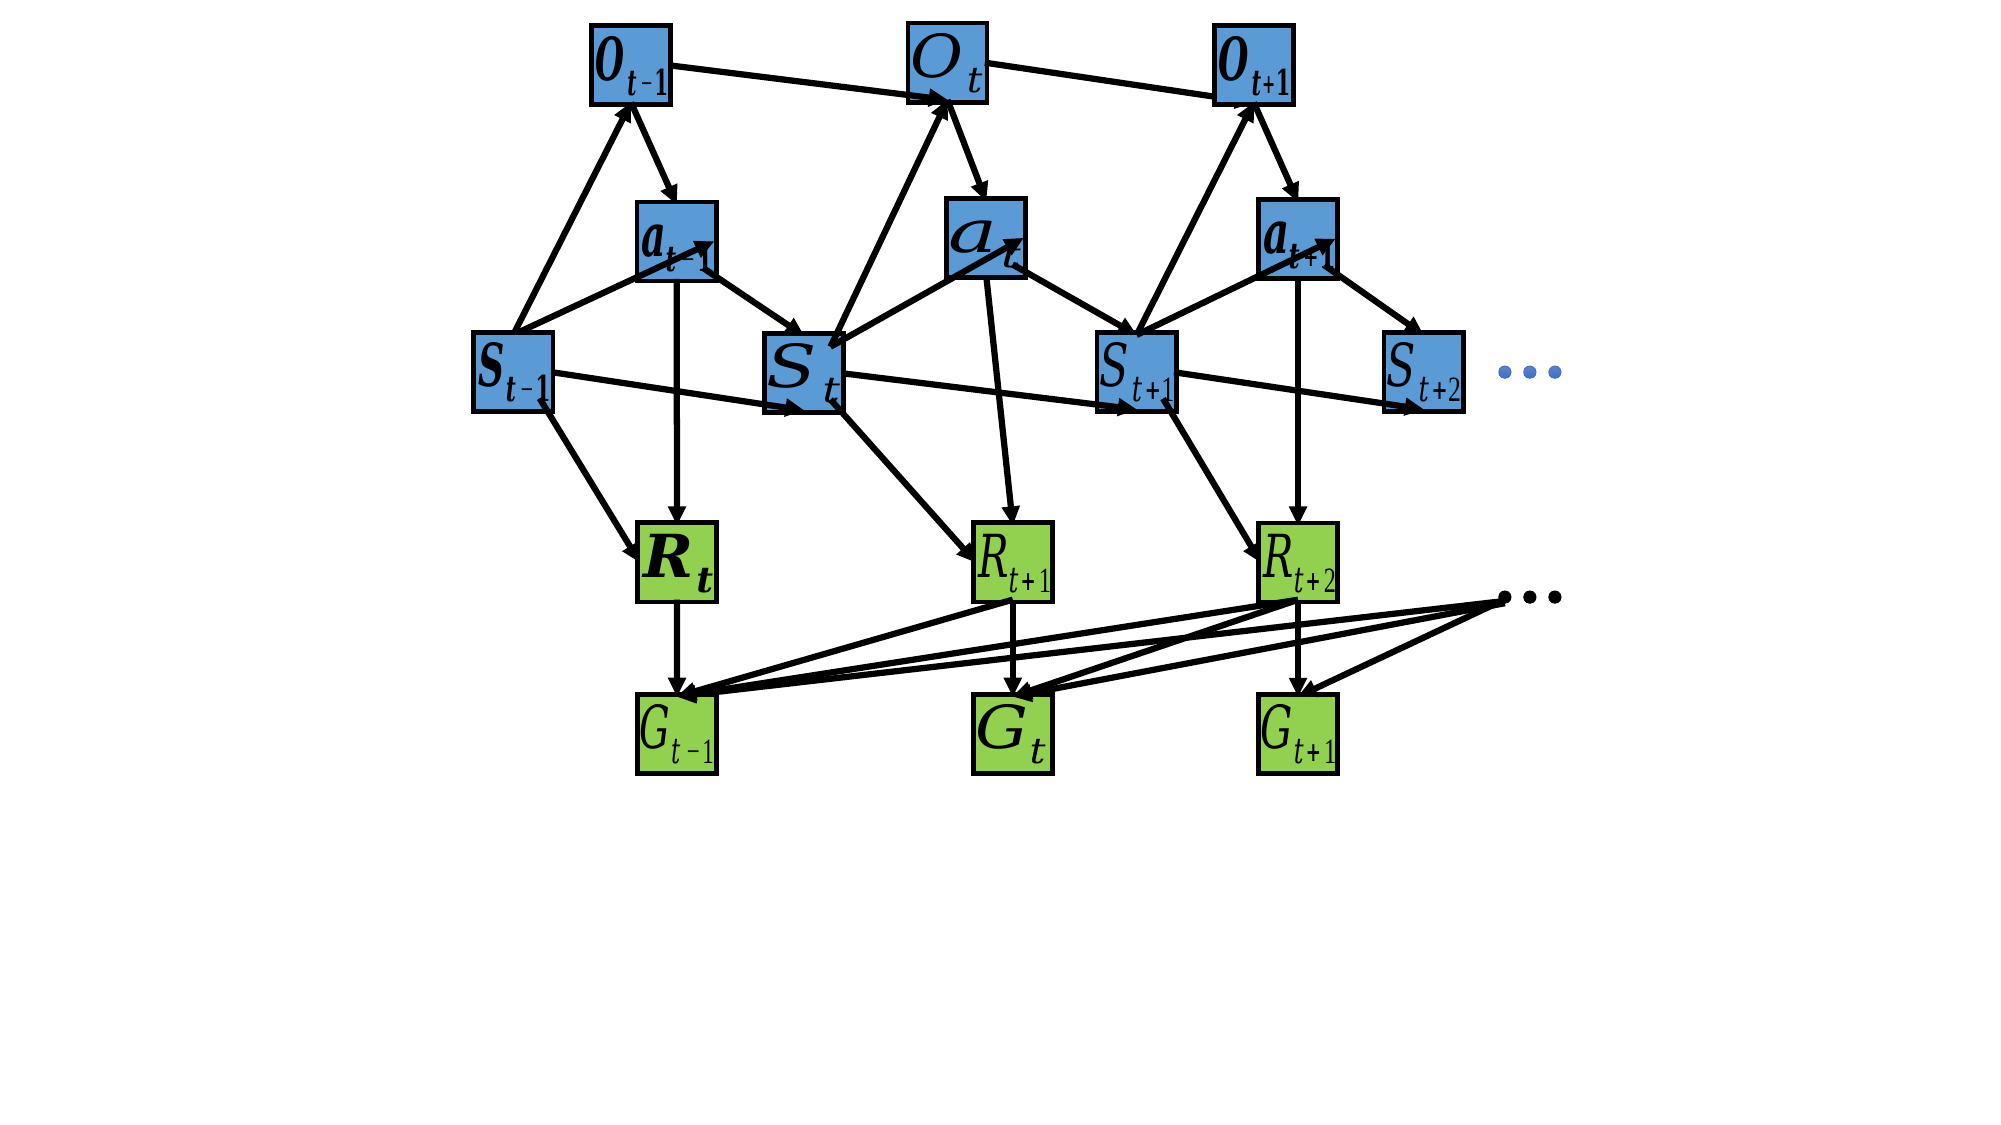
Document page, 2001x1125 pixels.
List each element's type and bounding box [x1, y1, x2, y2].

text_box [830, 264, 960, 347]
text_box [1498, 590, 1562, 604]
text_box [1012, 264, 1136, 335]
text_box [830, 99, 948, 264]
text_box [986, 275, 1013, 526]
text_box [1136, 265, 1272, 335]
text_box [1324, 265, 1424, 335]
text_box [677, 601, 1298, 697]
text_box [947, 99, 987, 201]
text_box [1162, 398, 1272, 537]
text_box [703, 267, 805, 336]
text_box [984, 62, 1217, 66]
text_box [1298, 601, 1501, 697]
text_box [1012, 603, 1298, 697]
text_box [1253, 102, 1299, 202]
text_box [630, 102, 677, 205]
text_box [830, 399, 987, 537]
text_box [668, 62, 911, 66]
text_box [1501, 603, 1505, 697]
text_box [539, 398, 651, 537]
text_box [1136, 102, 1254, 265]
text_box [513, 267, 651, 335]
text_box [513, 102, 631, 267]
text_box [1498, 366, 1562, 379]
